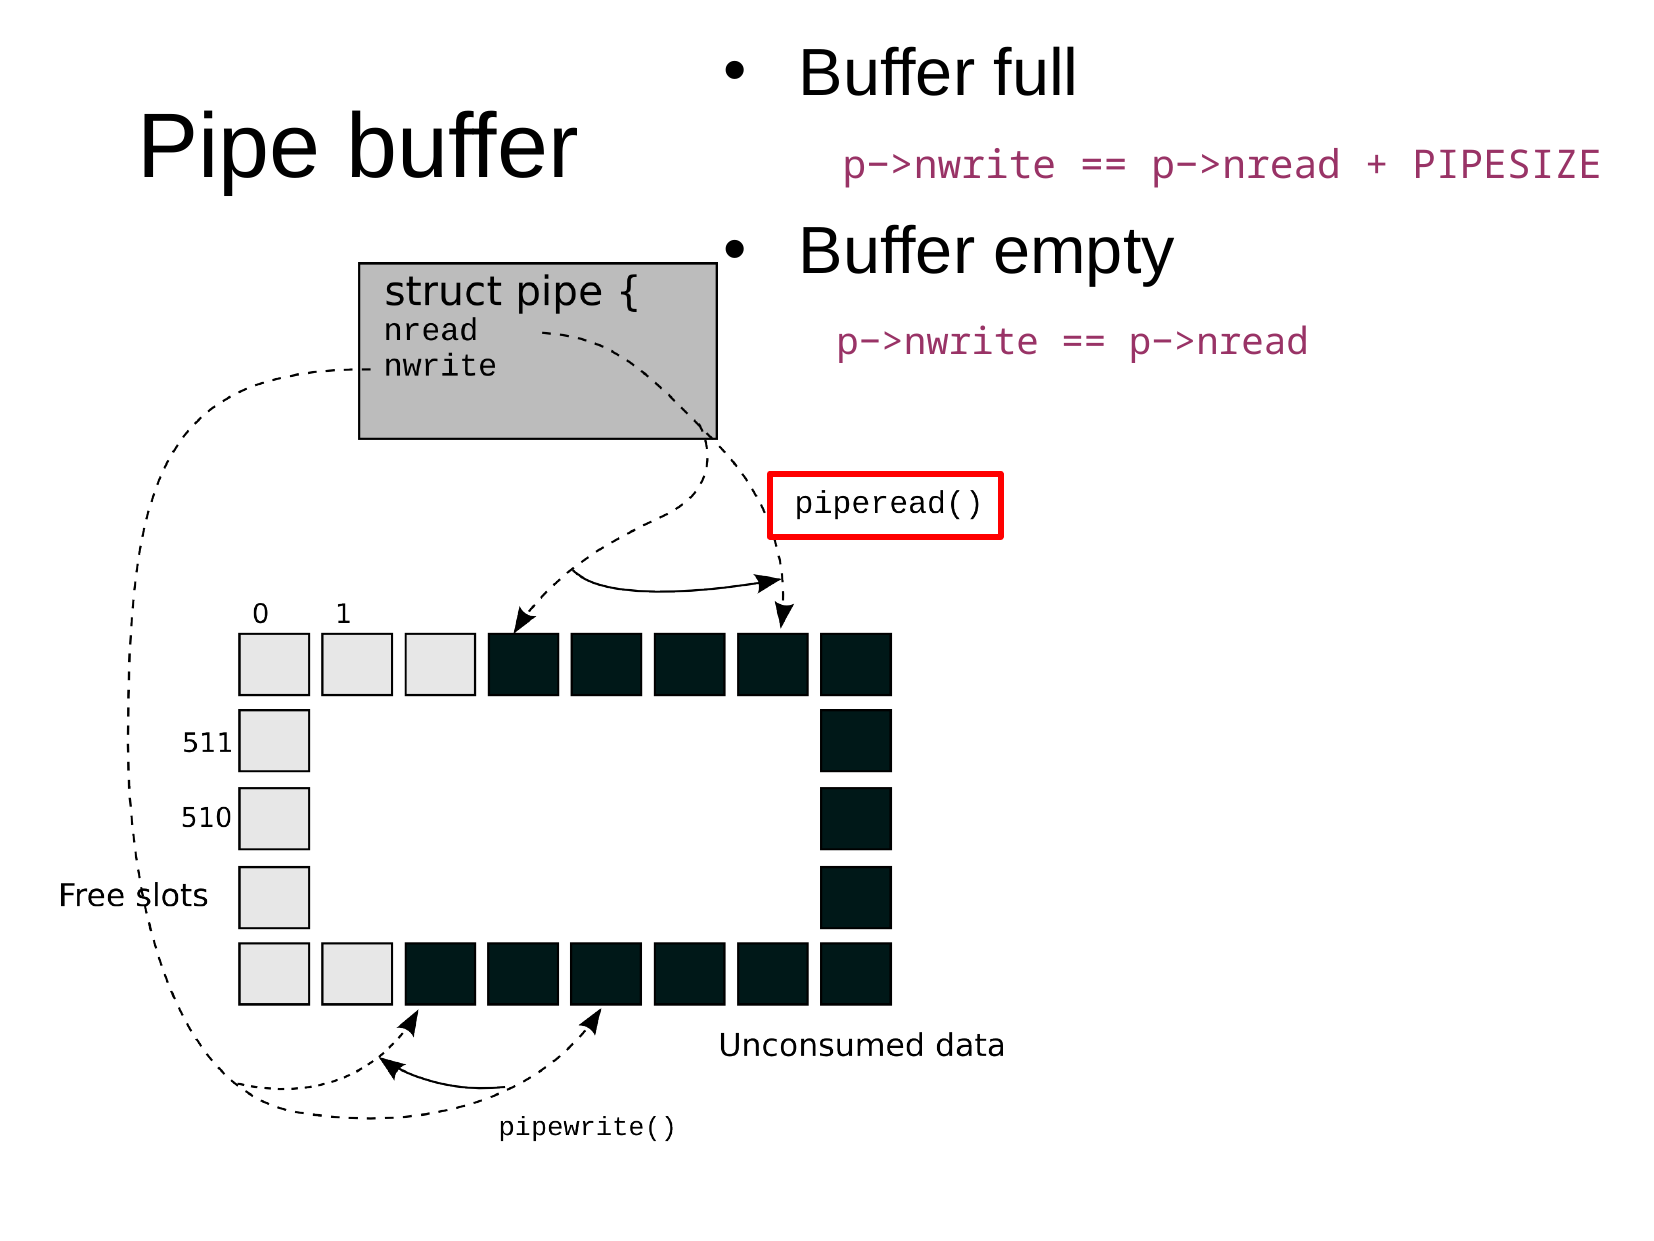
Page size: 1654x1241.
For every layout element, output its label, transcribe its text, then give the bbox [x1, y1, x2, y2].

picture [60, 261, 1004, 1184]
text_box Buffer full p−>nwrite == p−>nread + PIPESIZE Buffer empty p−>nwrite == p−>nread [724, 37, 1609, 413]
title Pipe buffer [41, 37, 675, 245]
